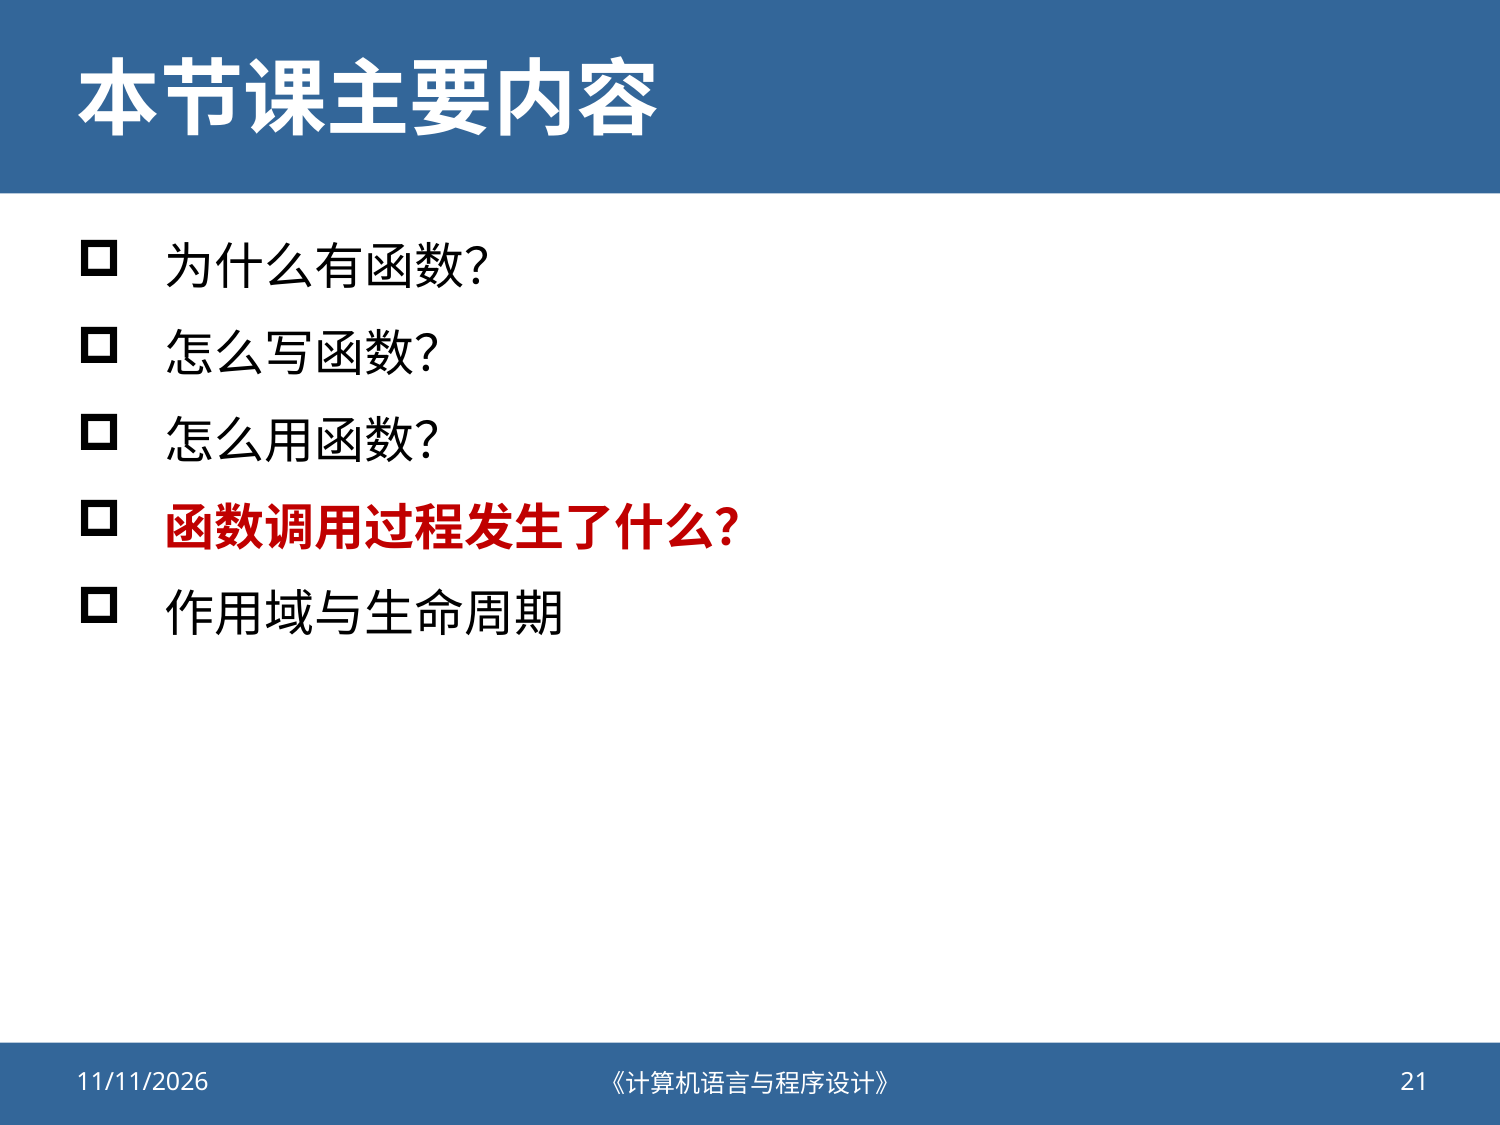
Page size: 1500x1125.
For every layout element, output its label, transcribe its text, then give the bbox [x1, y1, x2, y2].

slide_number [61, 1052, 422, 1113]
footer 《计算机语言与程序设计》 [480, 1052, 1021, 1113]
slide_number 21 [1084, 1052, 1444, 1113]
title 本节课主要内容 [61, 27, 1441, 177]
list 为什么有函数？ 怎么写函数？ 怎么用函数？ 函数调用过程发生了什么？ 作用域与生命周期 [61, 221, 1441, 1014]
